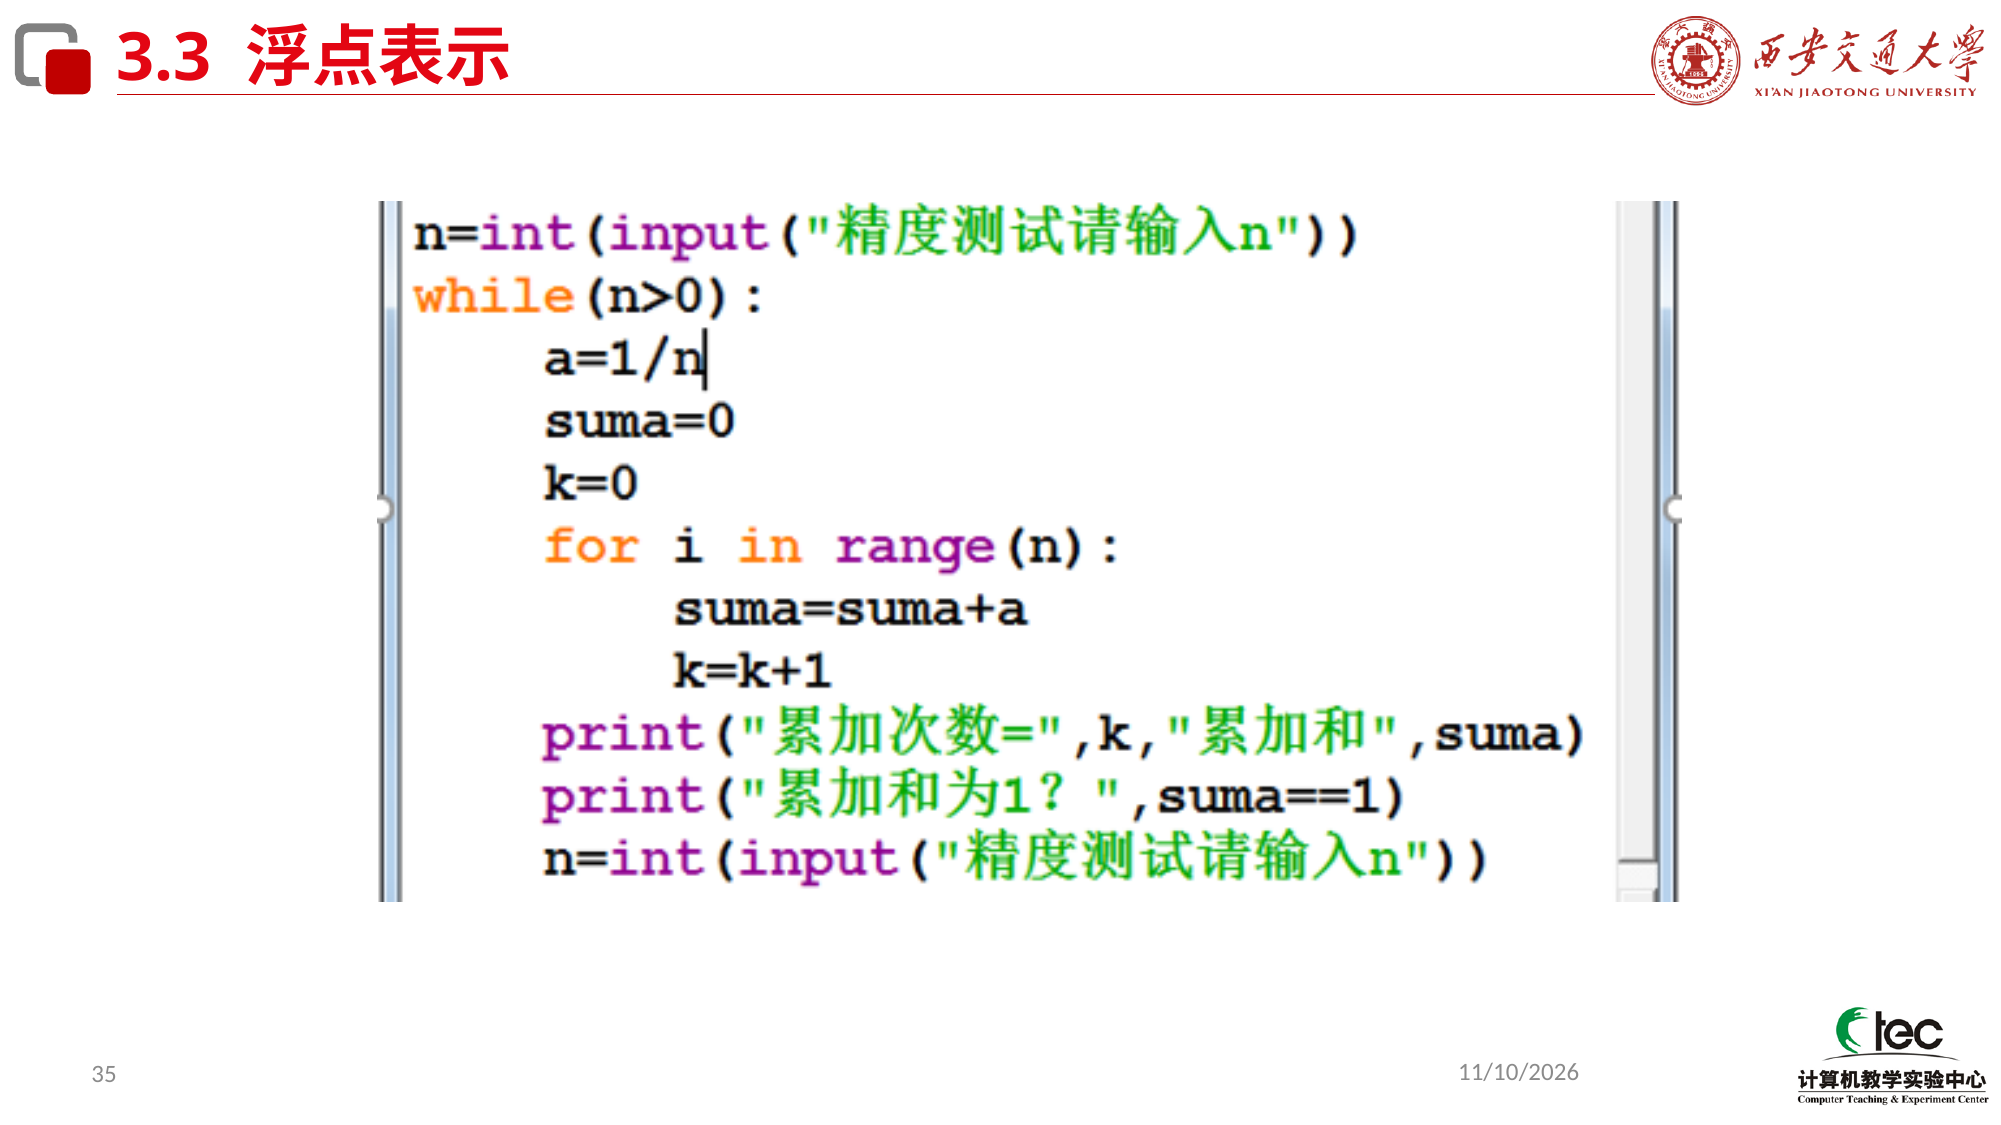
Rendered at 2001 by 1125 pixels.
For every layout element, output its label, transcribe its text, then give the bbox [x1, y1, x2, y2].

text_box 3.3 浮点表示 [101, 6, 528, 102]
picture [377, 201, 1682, 902]
picture [1647, 12, 1995, 109]
picture [1788, 993, 2000, 1125]
slide_number 35 [76, 1042, 527, 1103]
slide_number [1443, 1040, 1788, 1101]
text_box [19, 27, 91, 95]
